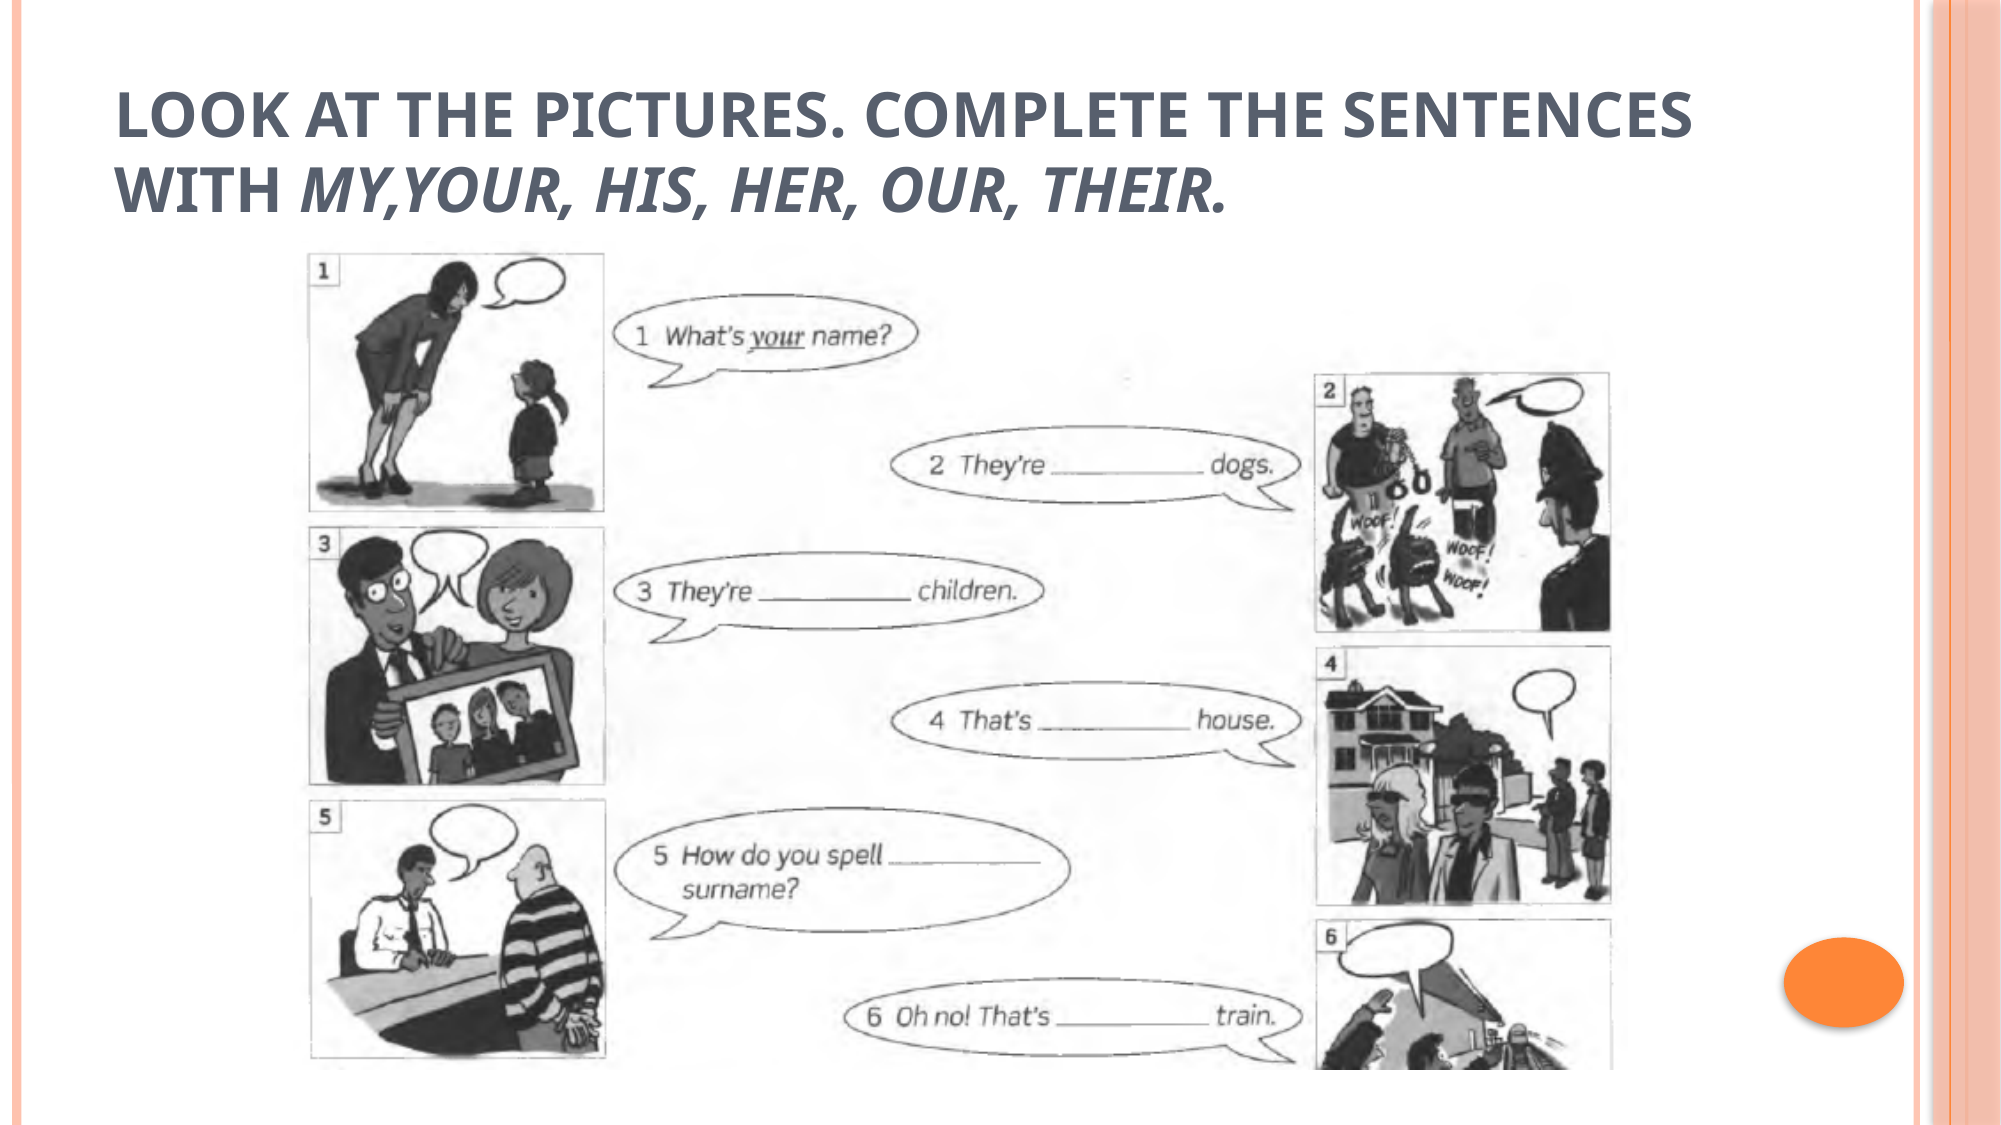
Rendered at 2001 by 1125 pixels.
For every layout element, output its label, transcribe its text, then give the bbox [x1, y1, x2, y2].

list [293, 241, 1629, 1070]
title Look at the pictures. Complete the sentences with my,your, his, her, our, their. [99, 45, 1734, 233]
